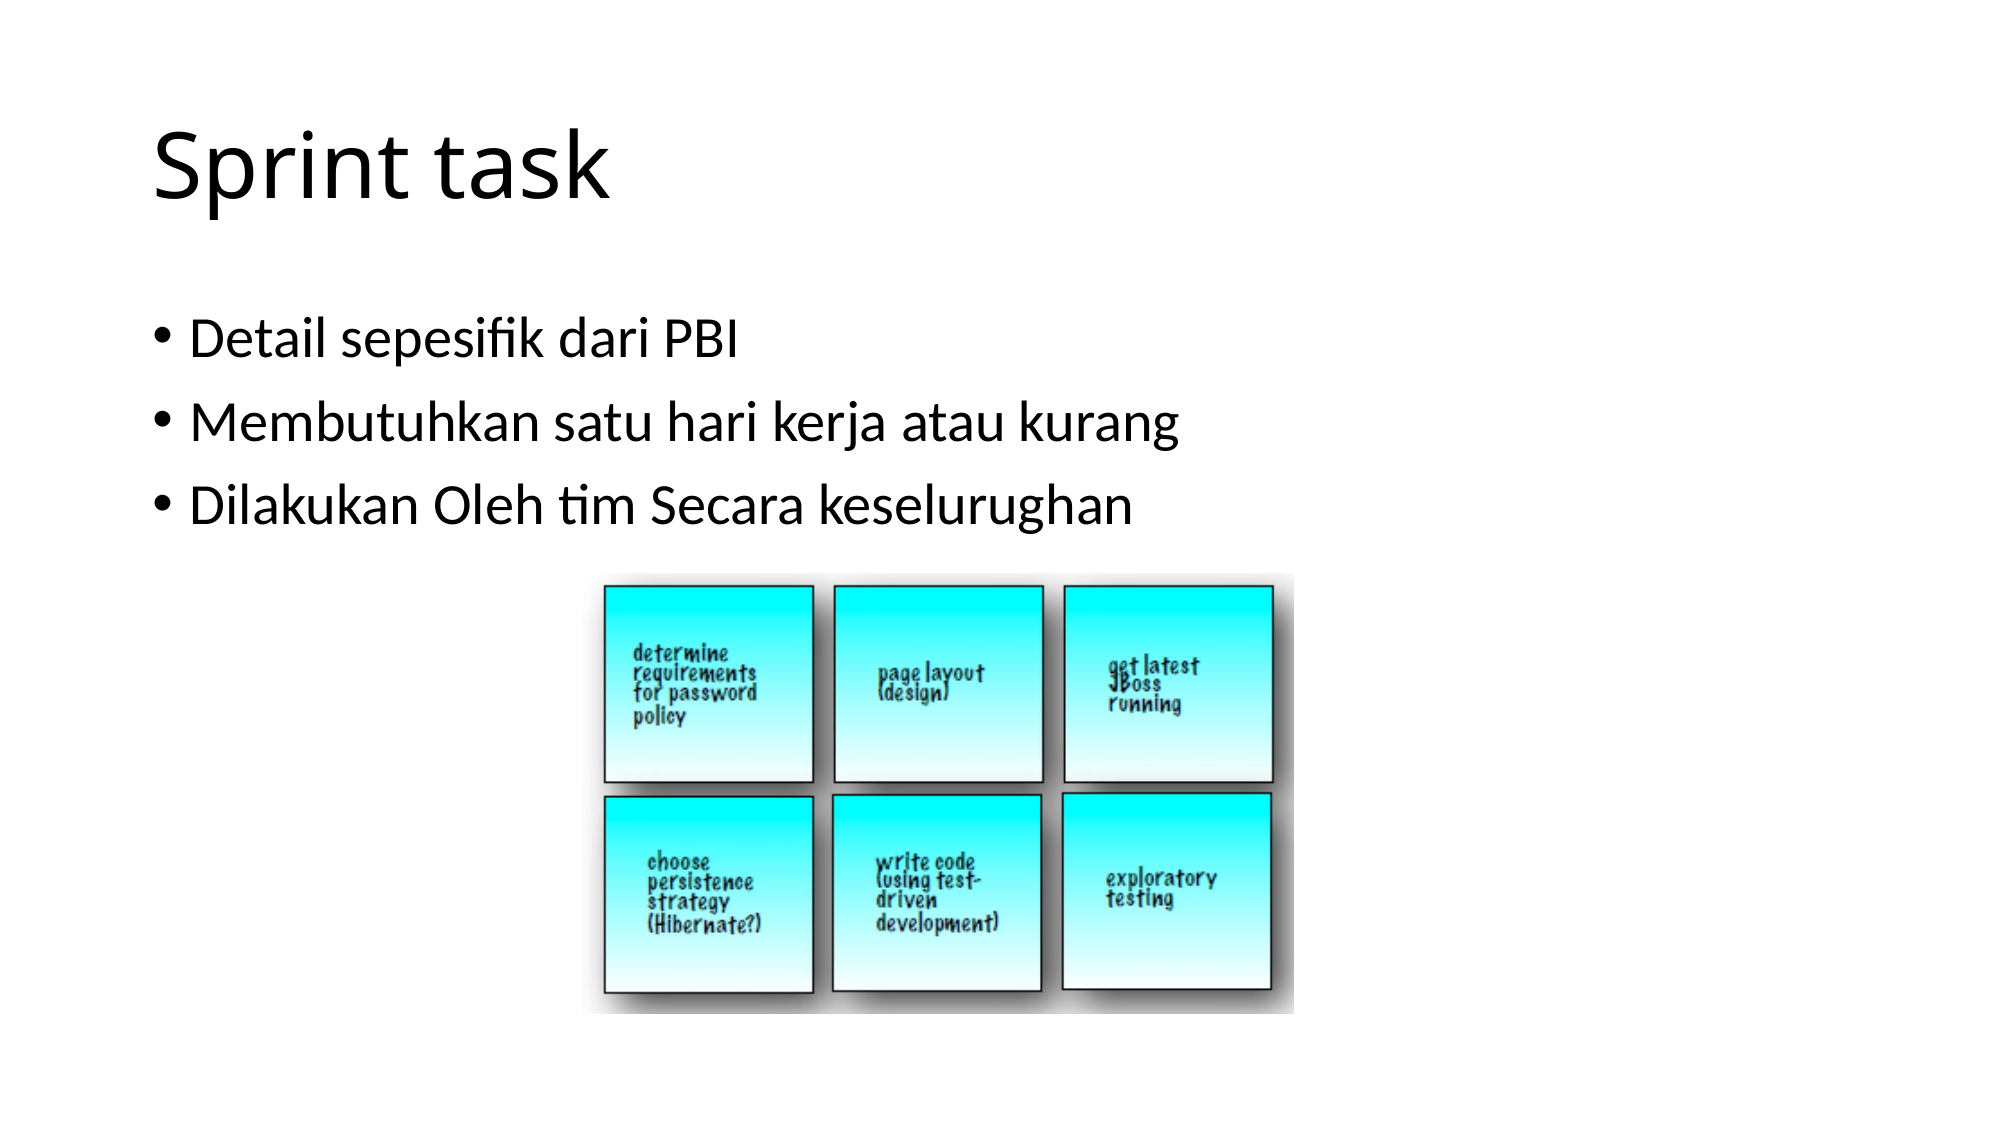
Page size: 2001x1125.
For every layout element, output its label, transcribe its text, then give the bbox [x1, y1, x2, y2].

picture [581, 573, 1294, 1014]
list Detail sepesifik dari PBI Membutuhkan satu hari kerja atau kurang Dilakukan Oleh tim Secara keselurughan [137, 299, 1863, 1014]
title Sprint task [137, 59, 1863, 278]
